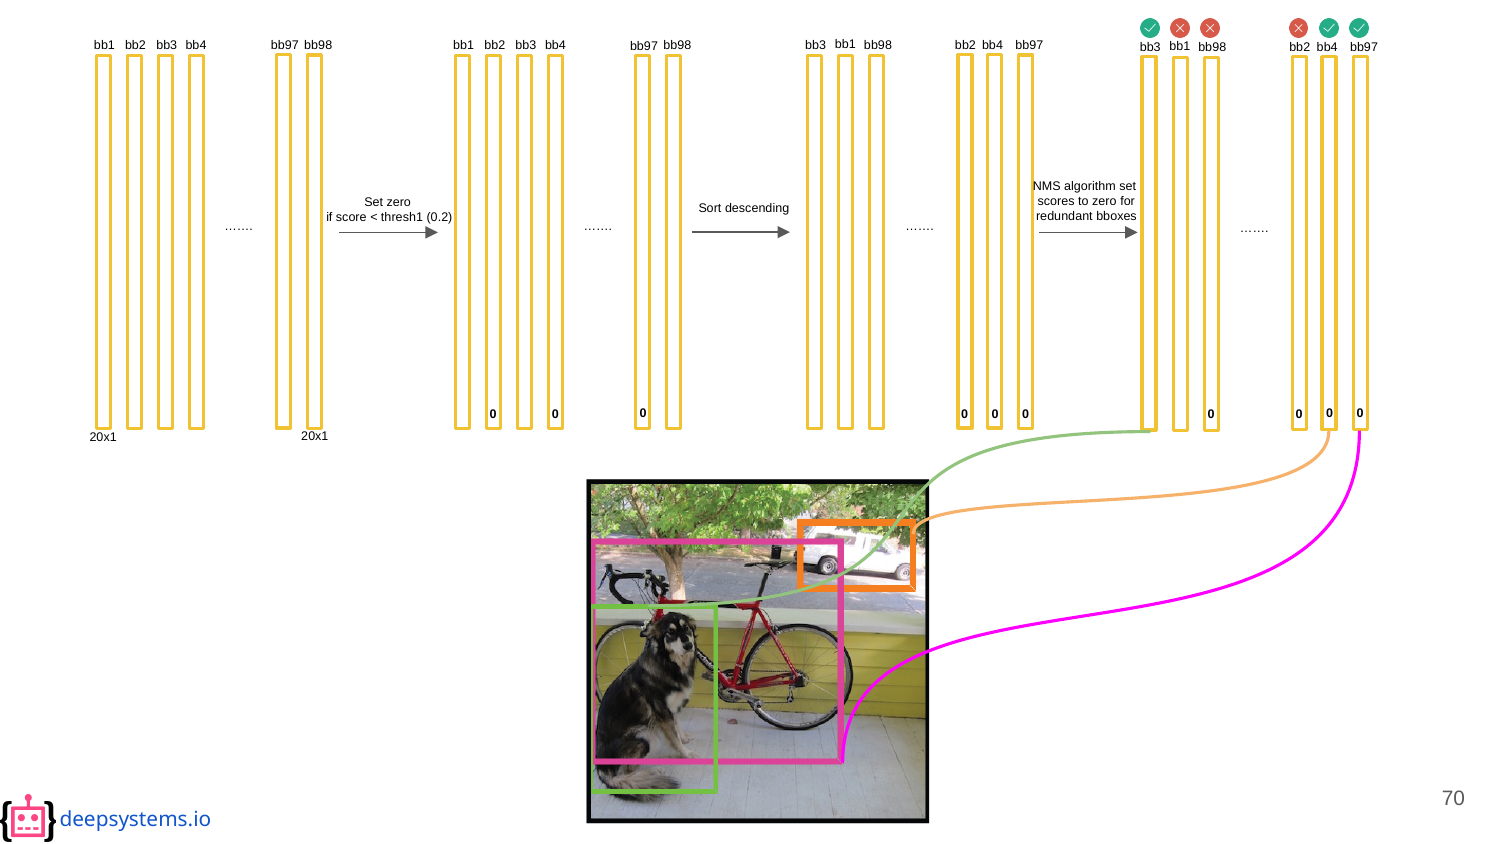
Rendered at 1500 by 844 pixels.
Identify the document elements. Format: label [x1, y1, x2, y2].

text_box [74, 21, 234, 444]
picture [1319, 18, 1339, 38]
text_box [1224, 23, 1398, 431]
picture [580, 475, 930, 828]
picture [1349, 18, 1369, 38]
picture [1288, 18, 1309, 38]
text_box [568, 20, 1268, 844]
text_box [209, 21, 593, 443]
picture [1169, 18, 1190, 38]
picture [1140, 18, 1160, 38]
picture [1199, 18, 1220, 38]
slide_number [1389, 764, 1480, 830]
picture [0, 794, 56, 842]
